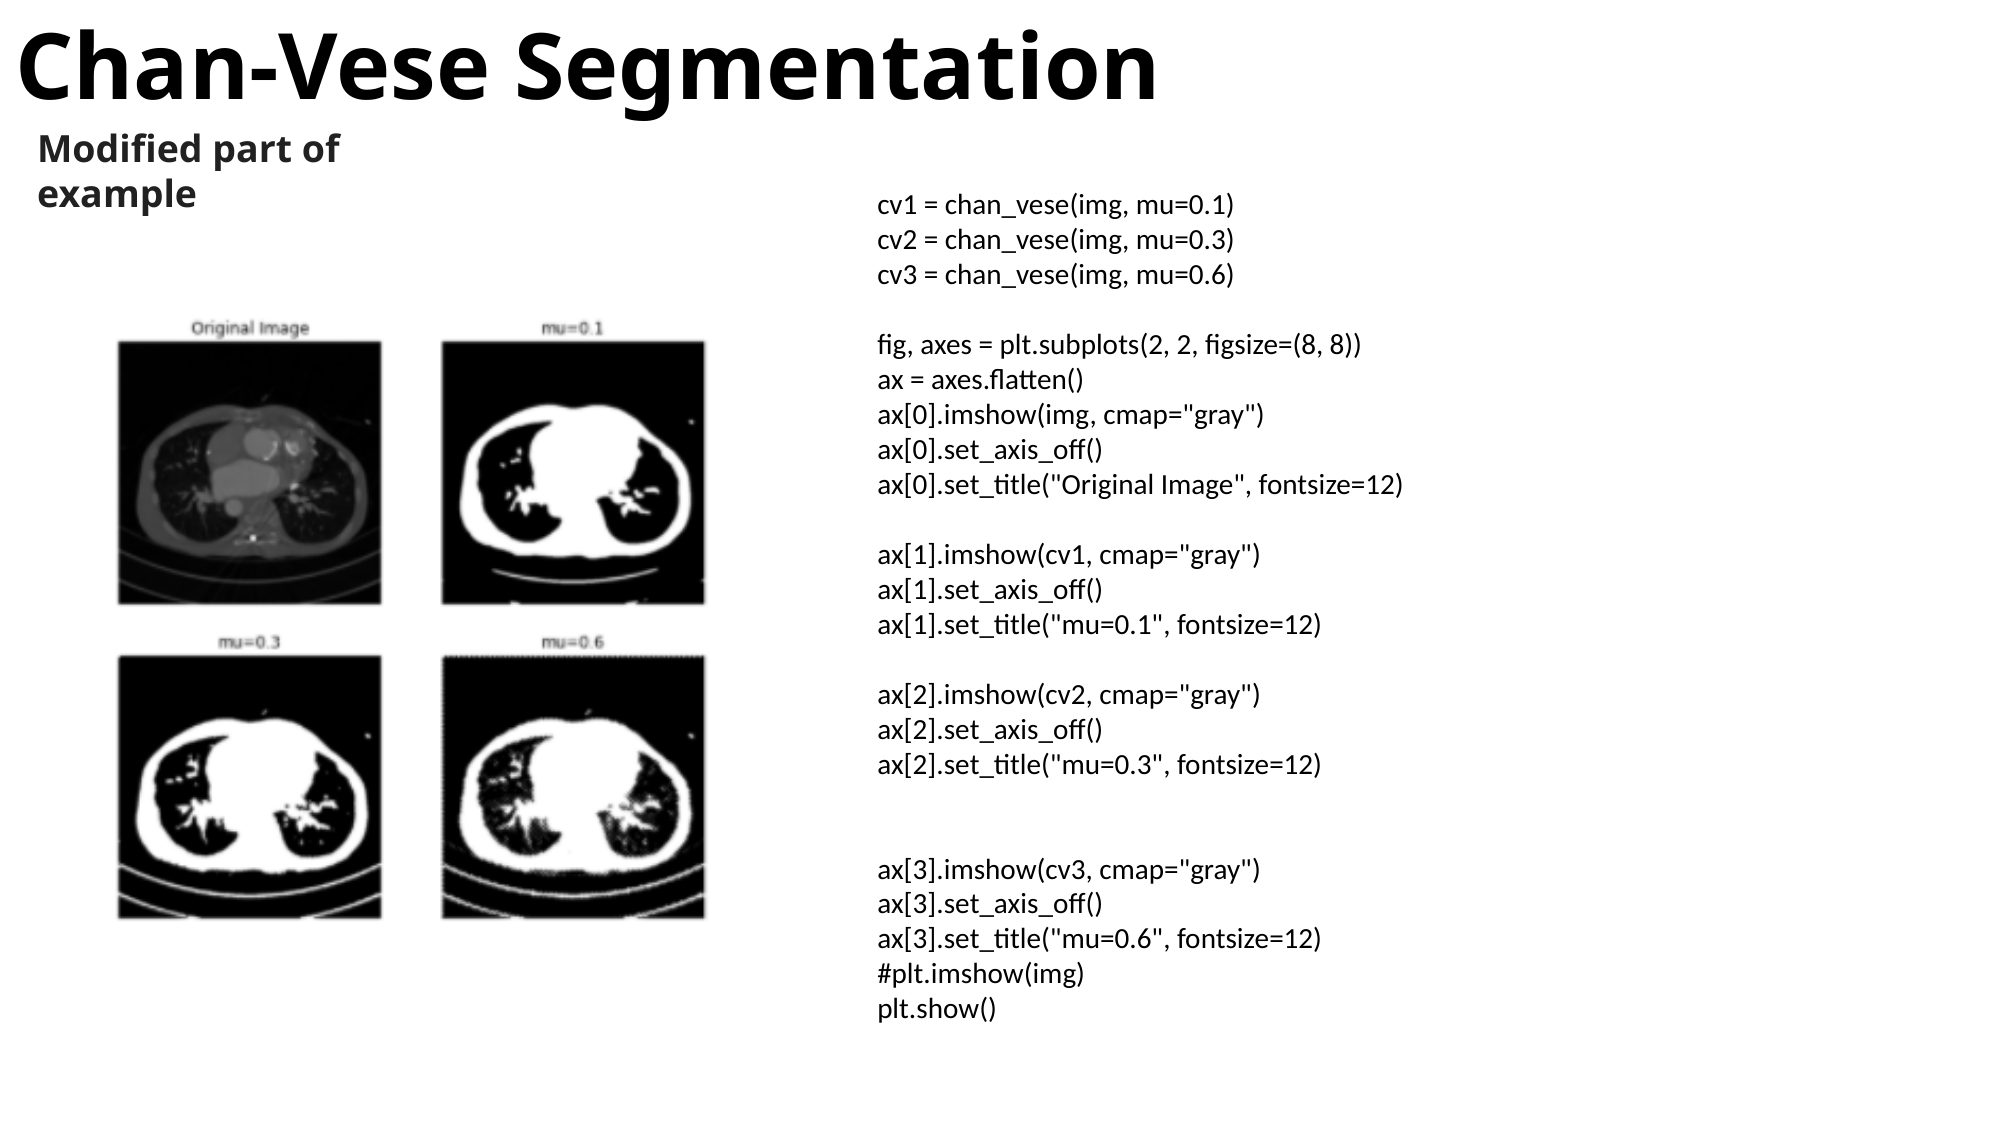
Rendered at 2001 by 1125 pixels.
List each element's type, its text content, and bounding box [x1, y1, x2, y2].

title Chan-Vese Segmentation [0, 0, 1725, 179]
text_box Modified part of example [22, 117, 511, 223]
text_box cv1 = chan_vese(img, mu=0.1) cv2 = chan_vese(img, mu=0.3) cv3 = chan_vese(img, mu=0.6) fig, axes = plt.subplots(2, 2, figsize=(8, 8)) ax = axes.flatten() ax[0].imshow(img, cmap="gray") ax[0].set_axis_off() ax[0].set_title("Original Image", fontsize=12) ax[1].imshow(cv1, cmap="gray") ax[1].set_axis_off() ax[1].set_title("mu=0.1", fontsize=12) ax[2].imshow(cv2, cmap="gray") ax[2].set_axis_off() ax[2].set_title("mu=0.3", fontsize=12) ax[3].imshow(cv3, cmap="gray") ax[3].set_axis_off() ax[3].set_title("mu=0.6", fontsize=12) #plt.imshow(img) plt.show() [862, 178, 1883, 1033]
picture [70, 308, 736, 934]
